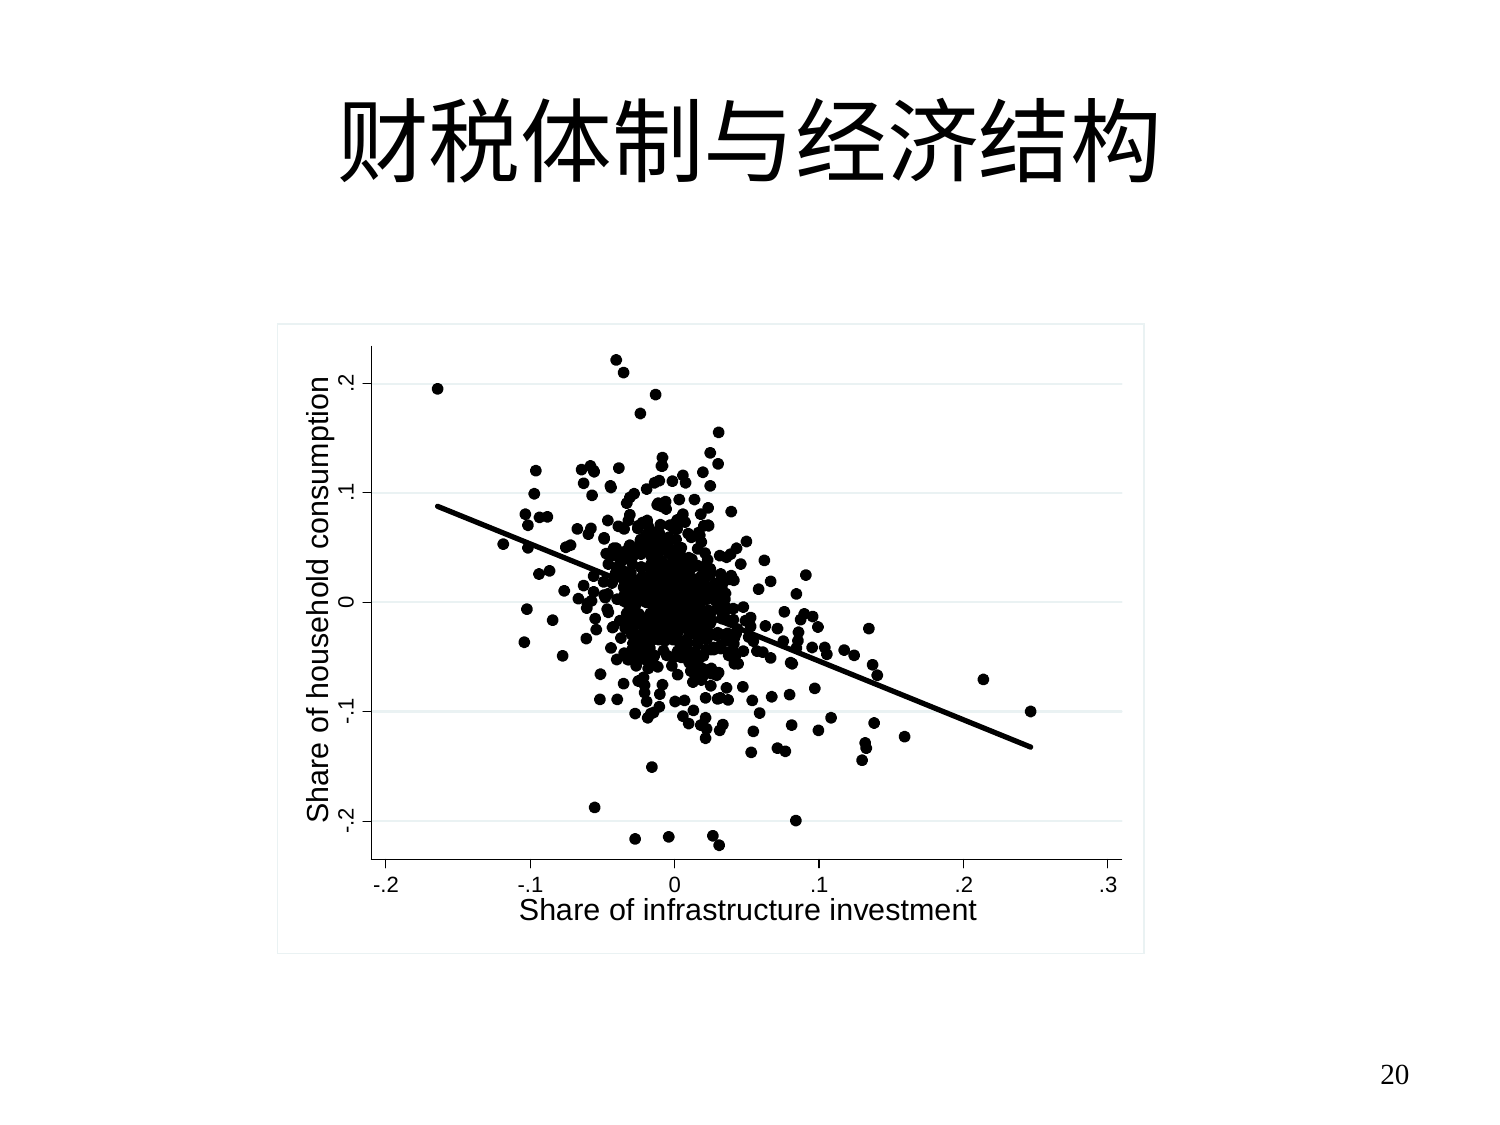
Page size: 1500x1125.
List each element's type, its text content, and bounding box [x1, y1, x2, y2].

slide_number 20 [1074, 1042, 1425, 1103]
picture [269, 316, 1152, 962]
title 财税体制与经济结构 [74, 44, 1426, 233]
